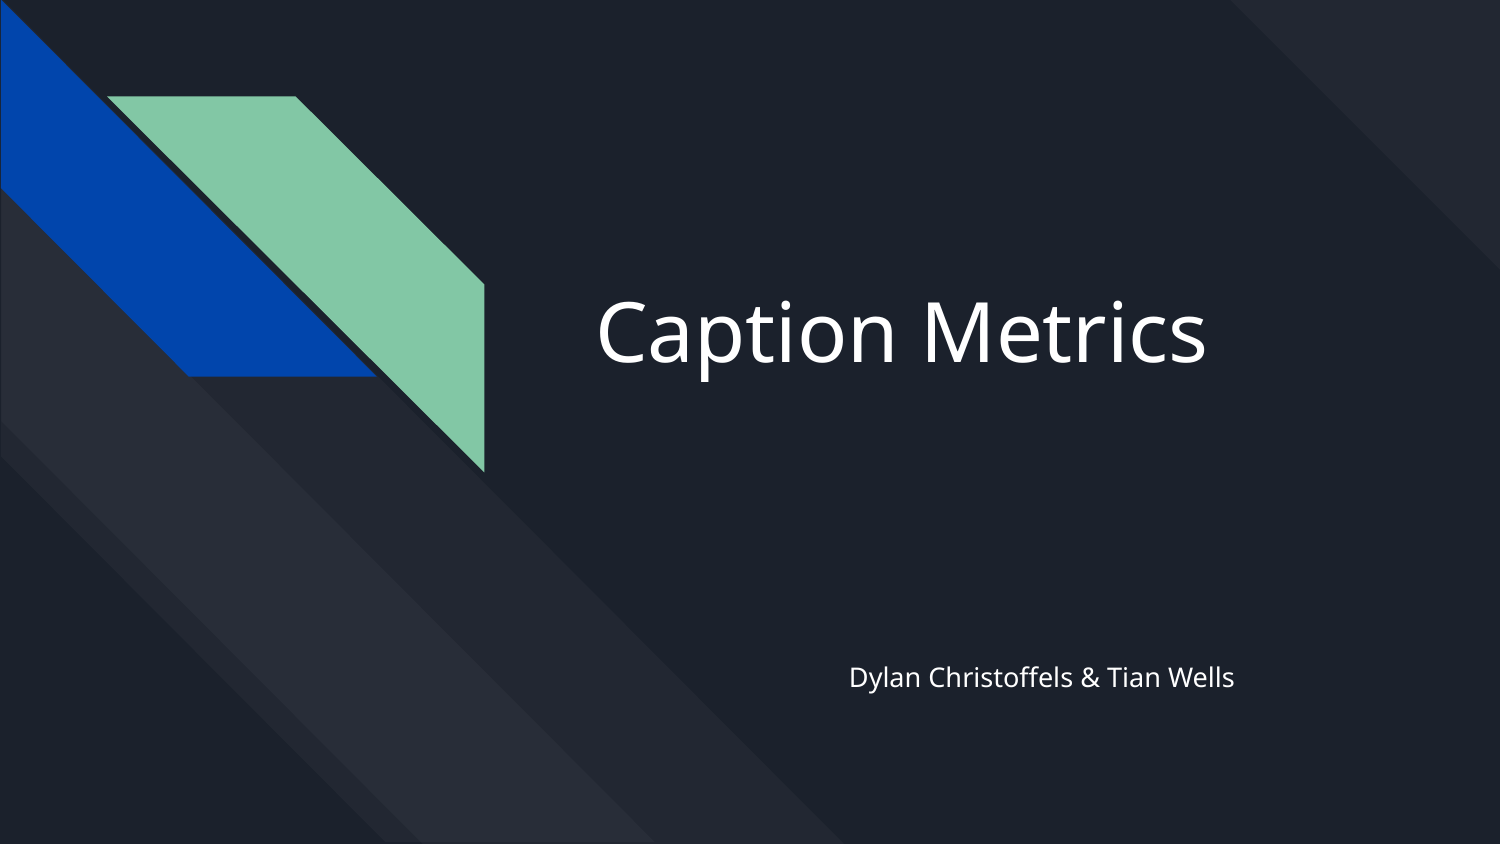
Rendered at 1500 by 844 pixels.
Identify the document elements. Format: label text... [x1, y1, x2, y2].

title Caption Metrics [580, 258, 1404, 518]
subtitle Dylan Christoffels & Tian Wells [833, 643, 1404, 727]
